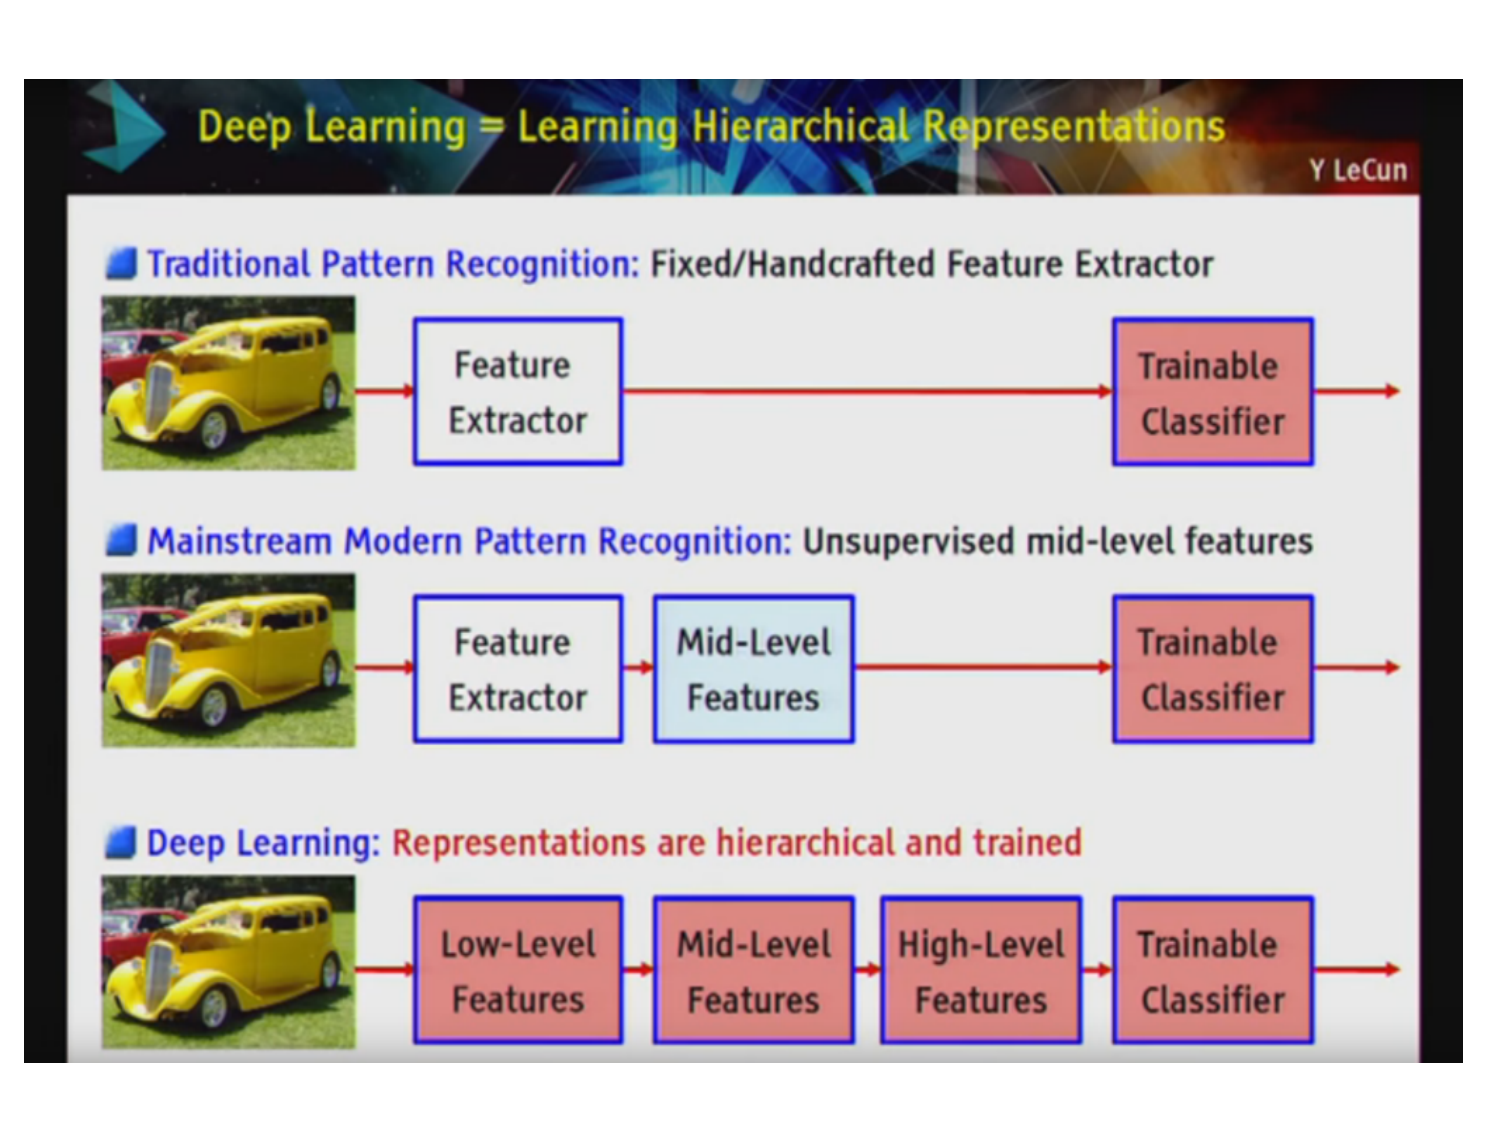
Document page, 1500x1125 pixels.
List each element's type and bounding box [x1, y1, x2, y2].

picture [24, 79, 1463, 1063]
